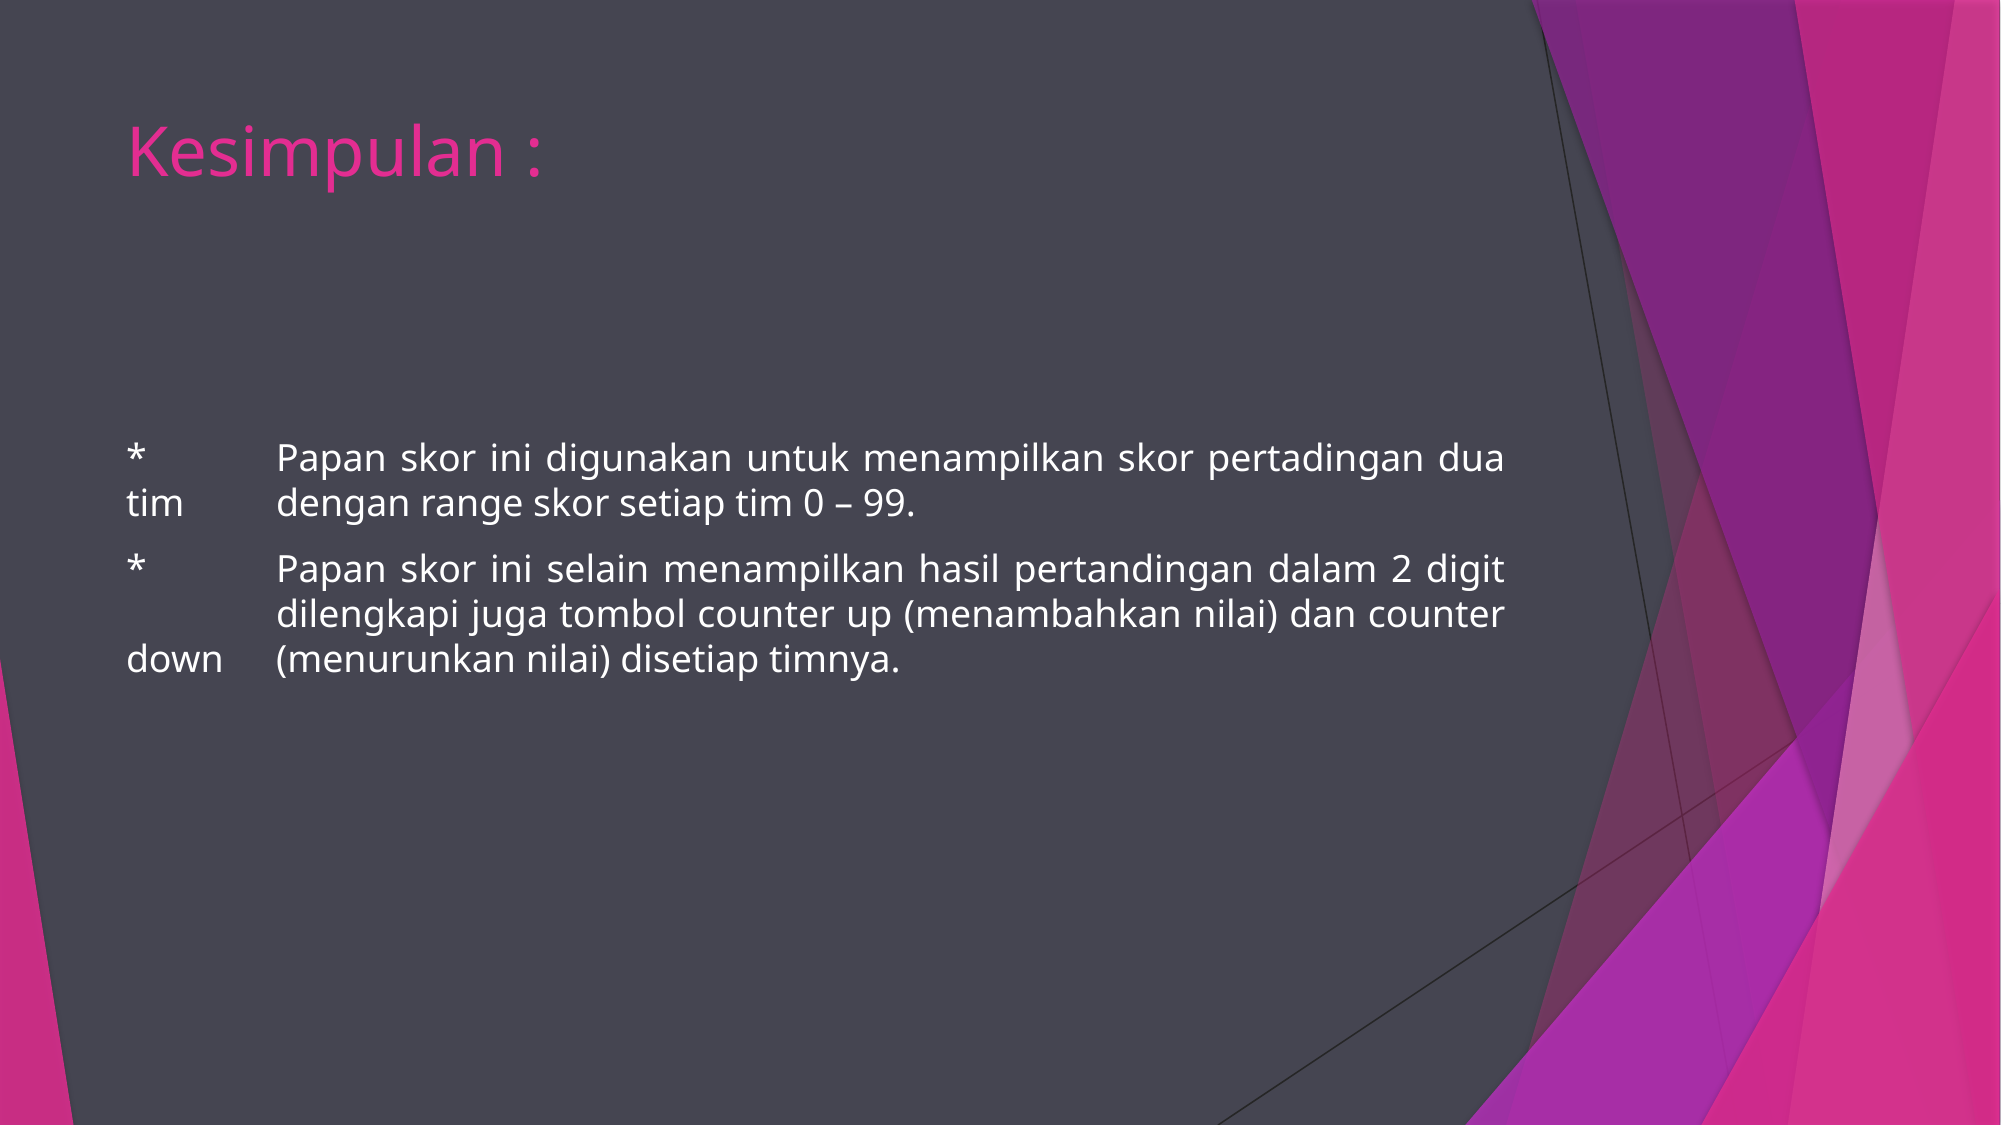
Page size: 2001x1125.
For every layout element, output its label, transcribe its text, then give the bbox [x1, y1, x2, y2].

list * Papan skor ini digunakan untuk menampilkan skor pertadingan dua tim dengan range skor setiap tim 0 – 99. * Papan skor ini selain menampilkan hasil pertandingan dalam 2 digit dilengkapi juga tombol counter up (menambahkan nilai) dan counter down (menurunkan nilai) disetiap timnya. [111, 426, 1522, 867]
title Kesimpulan : [111, 99, 1522, 199]
